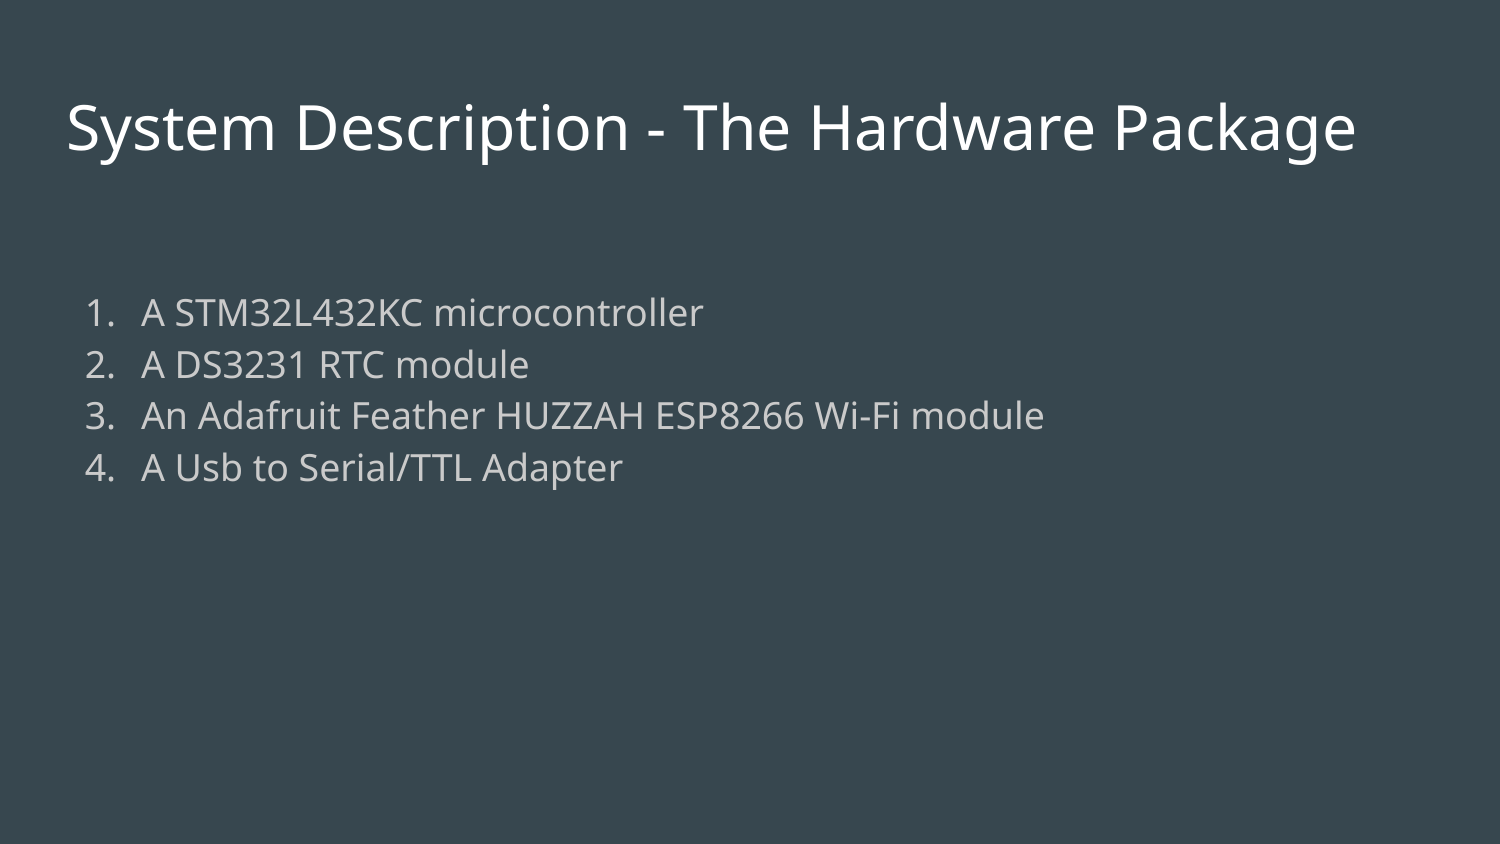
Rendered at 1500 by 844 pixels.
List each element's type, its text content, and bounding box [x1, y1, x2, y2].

list A STM32L432KC microcontroller A DS3231 RTC module An Adafruit Feather HUZZAH ESP8266 Wi-Fi module A Usb to Serial/TTL Adapter [51, 189, 1449, 750]
title System Description - The Hardware Package [51, 72, 1449, 167]
